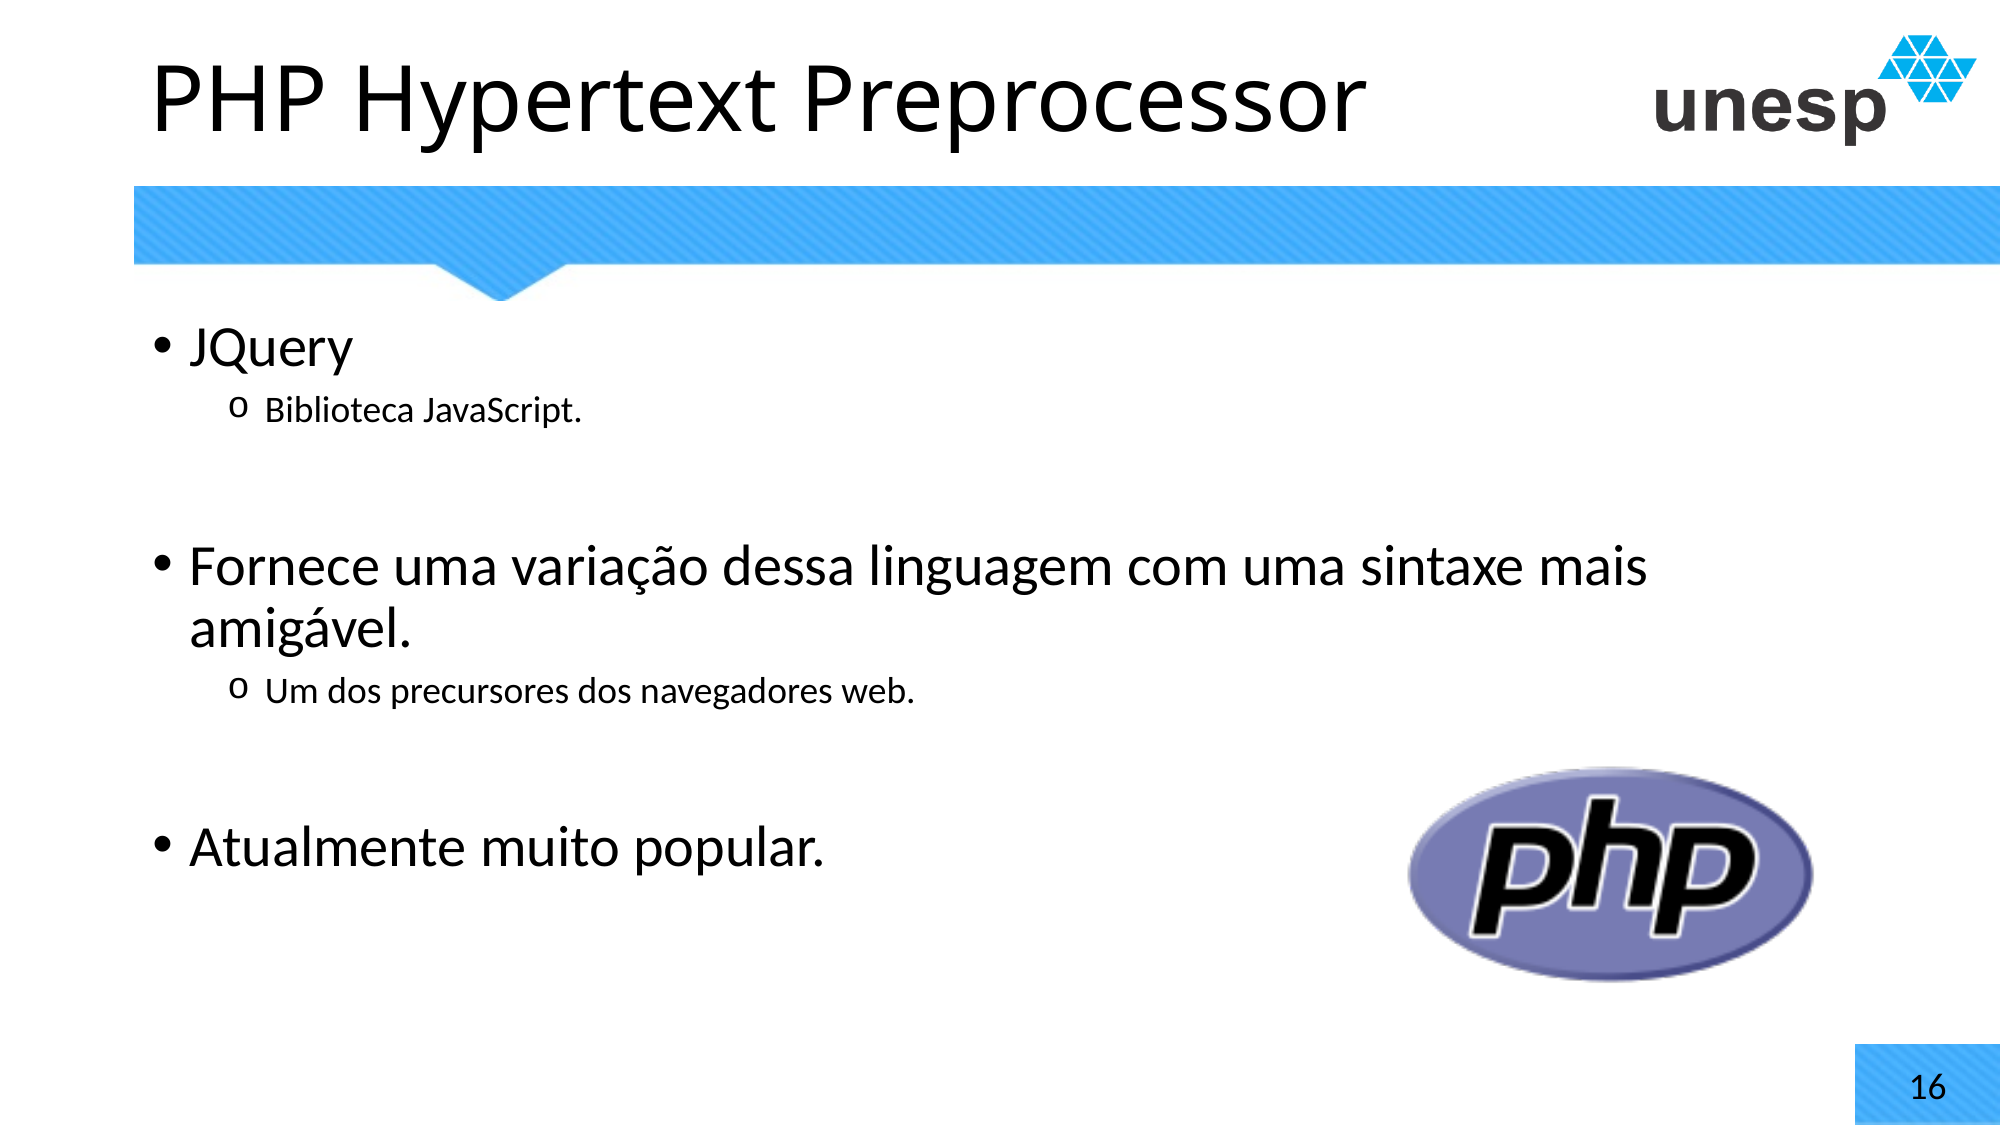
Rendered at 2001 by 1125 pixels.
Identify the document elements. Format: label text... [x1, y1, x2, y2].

list JQuery Biblioteca JavaScript. Fornece uma variação dessa linguagem com uma sintaxe mais amigável. Um dos precursores dos navegadores web. Atualmente muito popular. [137, 308, 1863, 1023]
picture [134, 186, 2000, 301]
picture [1404, 763, 1819, 988]
picture [1855, 1044, 2000, 1125]
picture [1656, 35, 1977, 146]
title PHP Hypertext Preprocessor [134, 22, 1551, 182]
